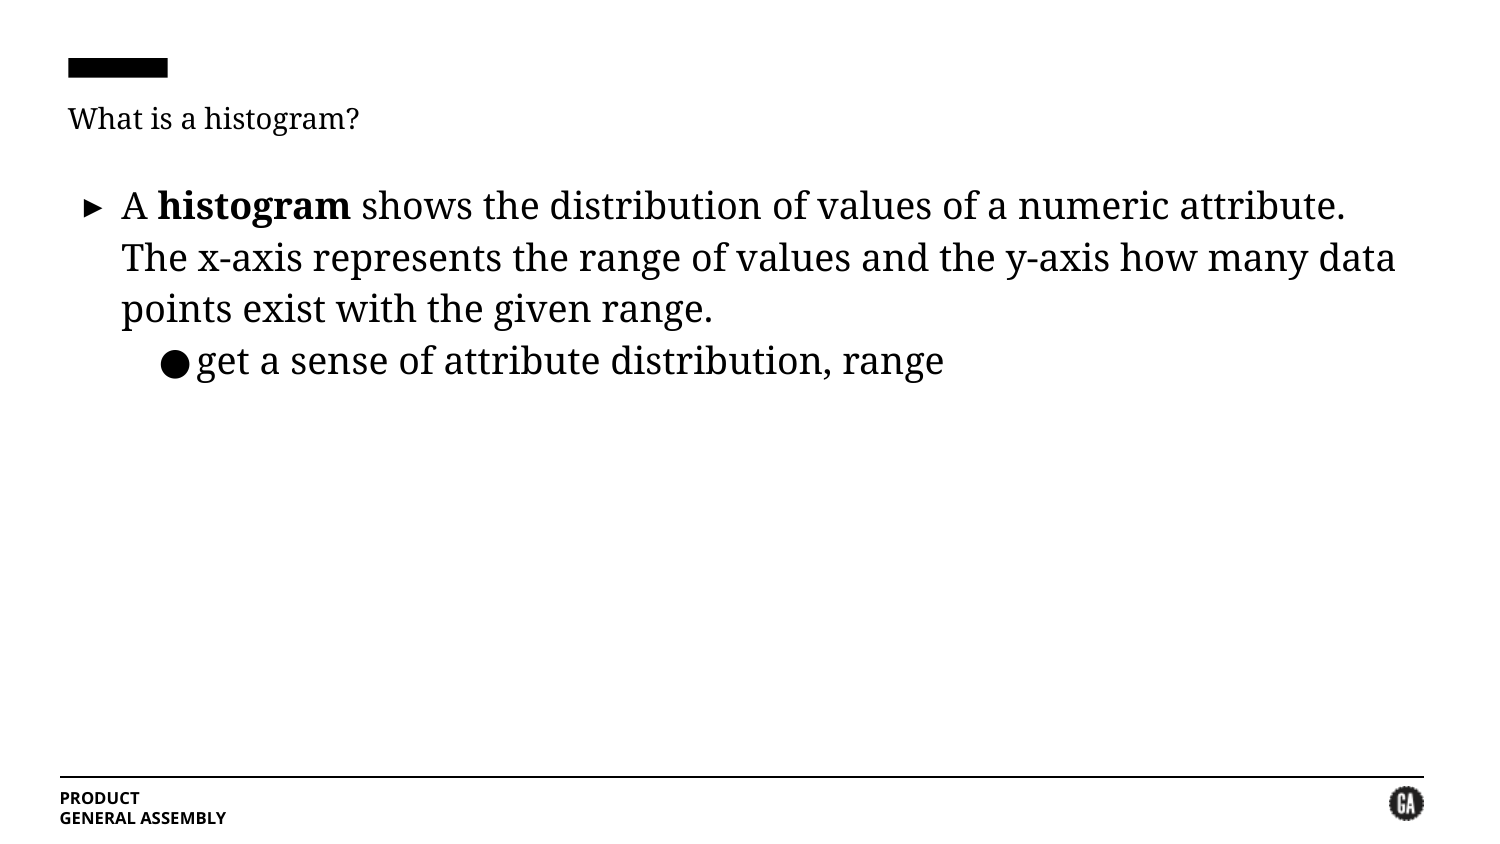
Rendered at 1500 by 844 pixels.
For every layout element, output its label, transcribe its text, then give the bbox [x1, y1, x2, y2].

picture [1389, 786, 1424, 821]
list A histogram shows the distribution of values of a numeric attribute. The x-axis represents the range of values and the y-axis how many data points exist with the given range. get a sense of attribute distribution, range [31, 160, 1425, 784]
title What is a histogram? [52, 84, 1432, 161]
